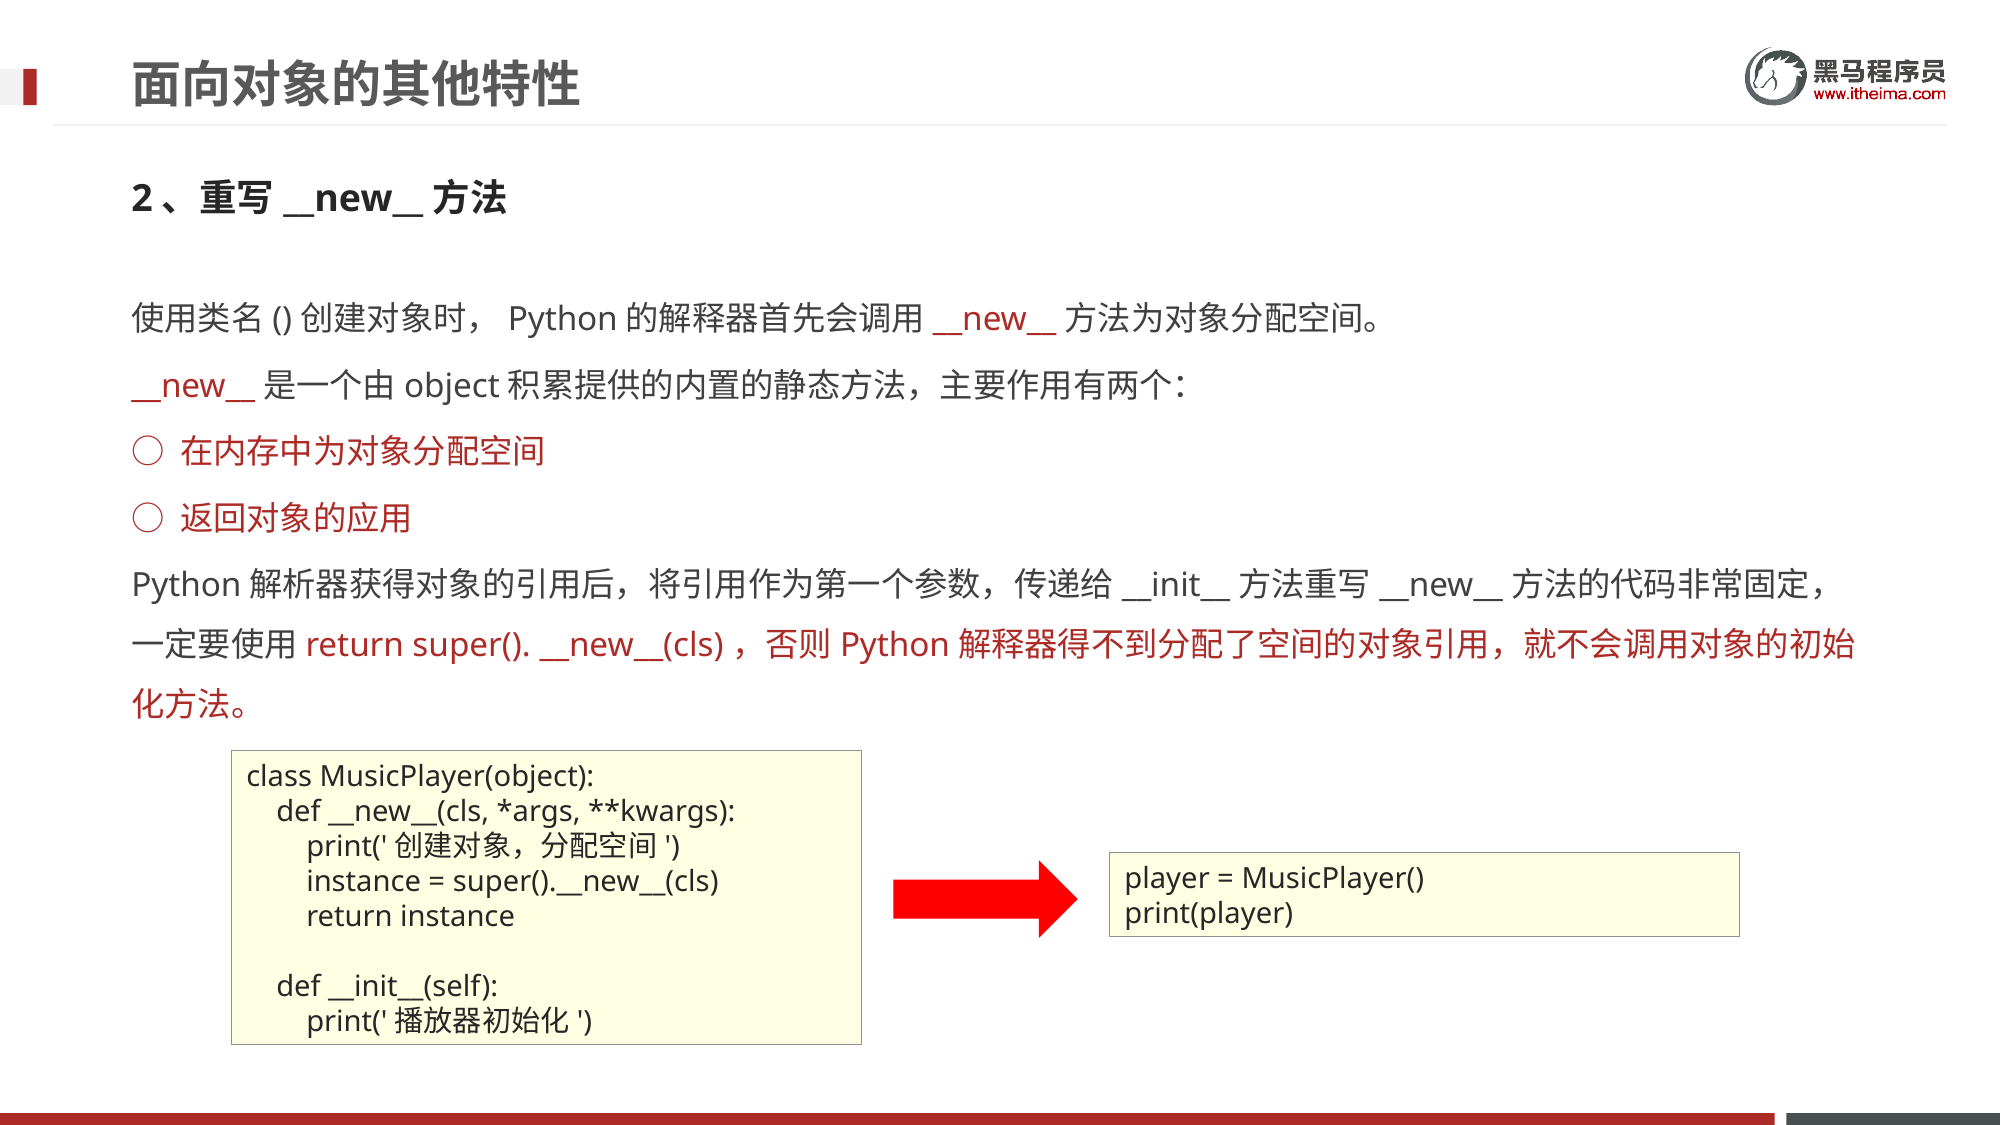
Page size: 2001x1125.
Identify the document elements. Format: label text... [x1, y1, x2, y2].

text_box class MusicPlayer(object): def __new__(cls, *args, **kwargs): print('创建对象，分配空间') instance = super().__new__(cls) return instance def __init__(self): print('播放器初始化') [231, 750, 862, 1045]
list 2、重写__new__方法 [116, 154, 1880, 239]
picture [1744, 46, 1946, 106]
text_box [891, 858, 1080, 941]
text_box player = MusicPlayer() print(player) [1109, 852, 1740, 937]
list 使用类名()创建对象时，Python的解释器首先会调用__new__方法为对象分配空间。 __new__是一个由object积累提供的内置的静态方法，主要作用有两个： ○ 在内存中为对象分配空间 ○ 返回对象的应用 Python解析器获得对象的引用后，将引用作为第一个参数，传递给__init__方法重写__new__方法的代码非常固定，一定要使用return super(). __new__(cls)，否则Python解释器得不到分配了空间的对象引用，就不会调用对象的初始化方法。 [116, 270, 1880, 963]
title 面向对象的其他特性 [116, 40, 1556, 125]
